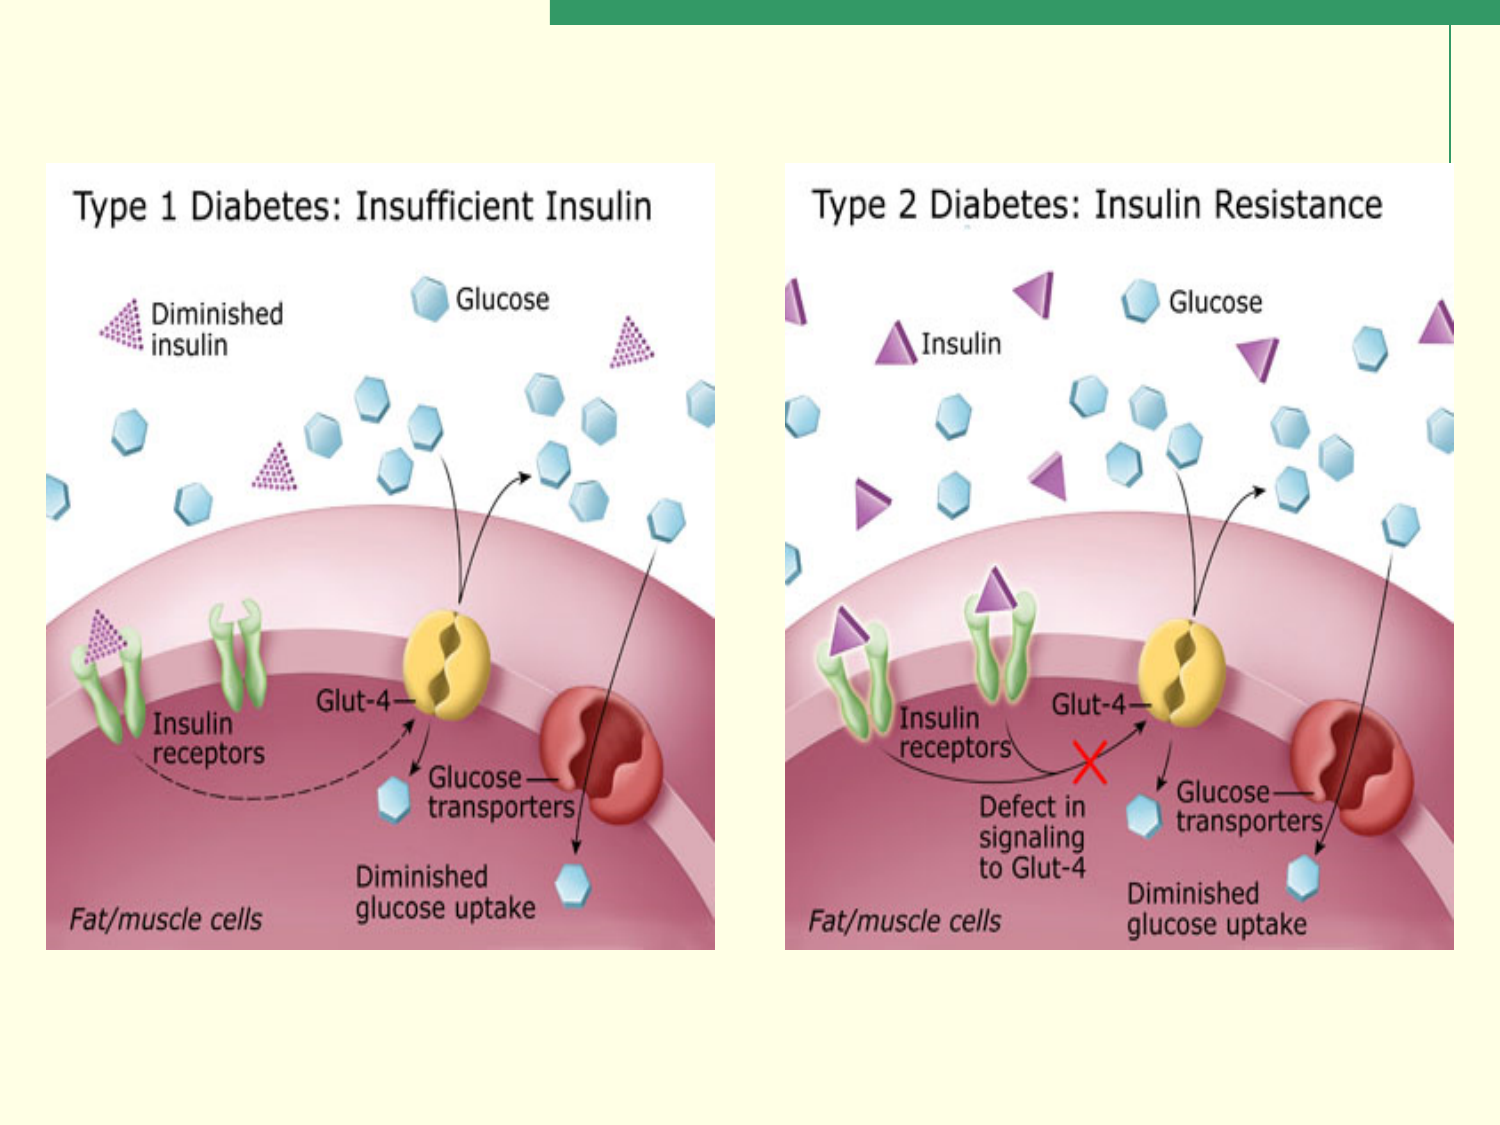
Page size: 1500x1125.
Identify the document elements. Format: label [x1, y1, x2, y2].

picture [784, 163, 1454, 950]
list [46, 163, 716, 950]
